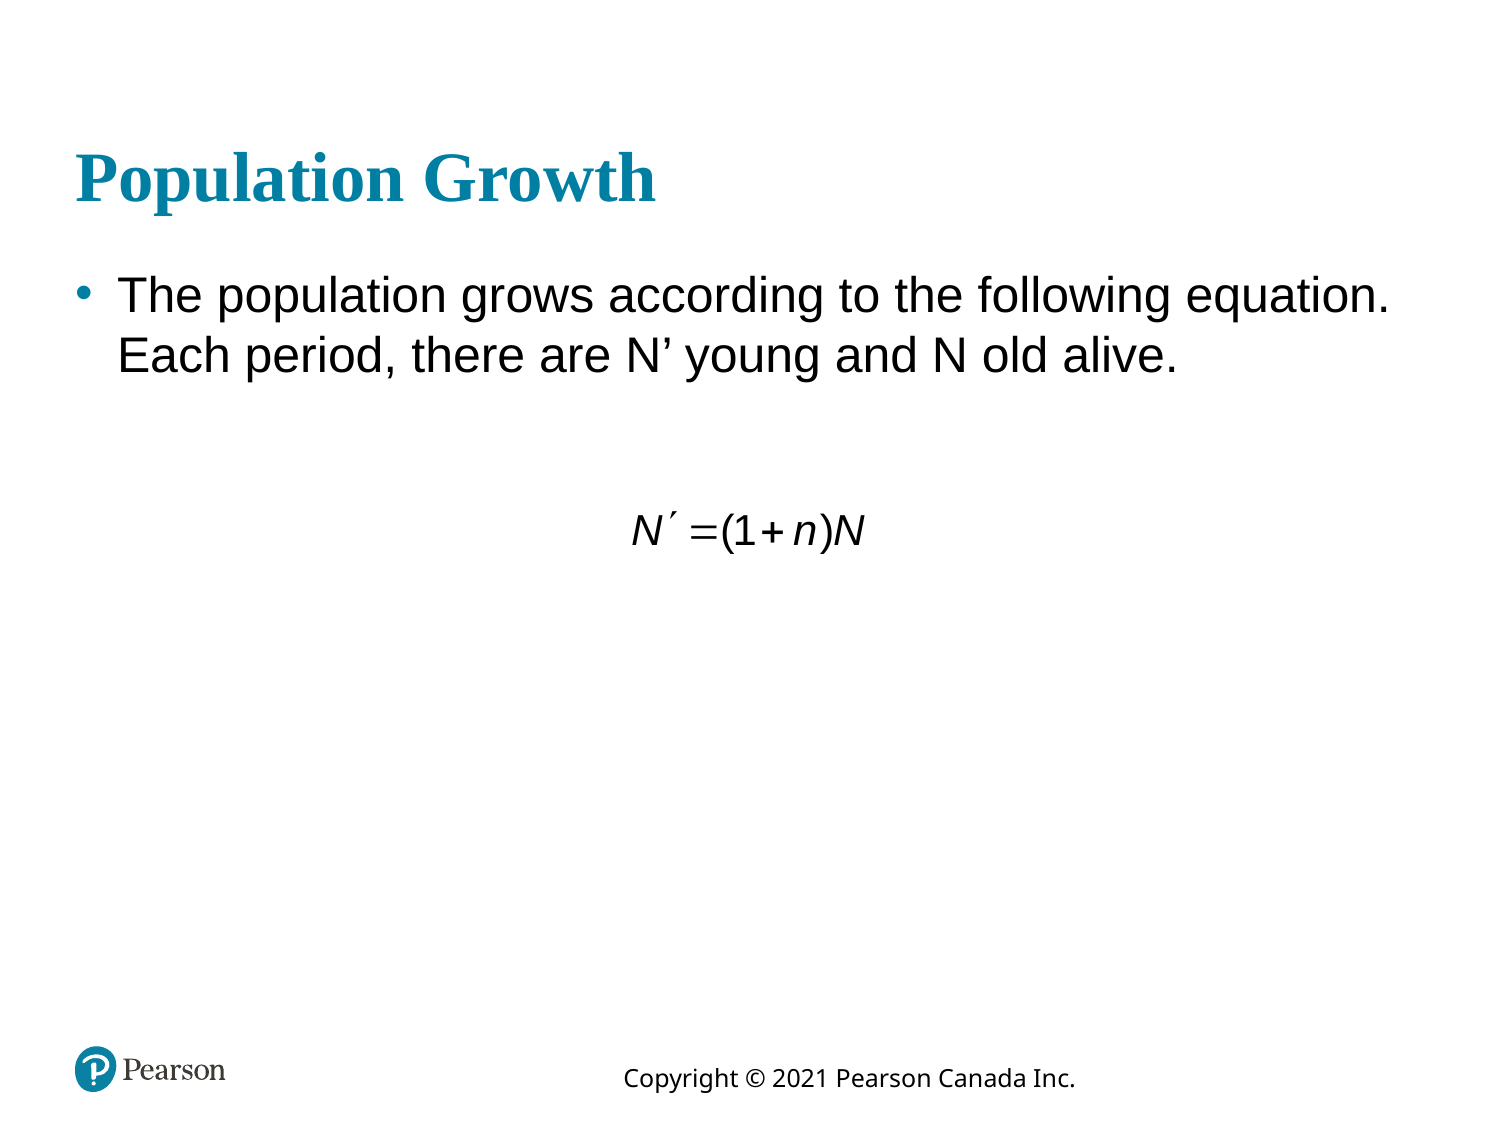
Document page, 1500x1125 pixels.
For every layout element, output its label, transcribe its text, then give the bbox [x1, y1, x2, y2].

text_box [628, 508, 872, 561]
list The population grows according to the following equation. Each period, there are N’ young and N old alive. [75, 262, 1425, 413]
title Population Growth [75, 35, 1425, 216]
